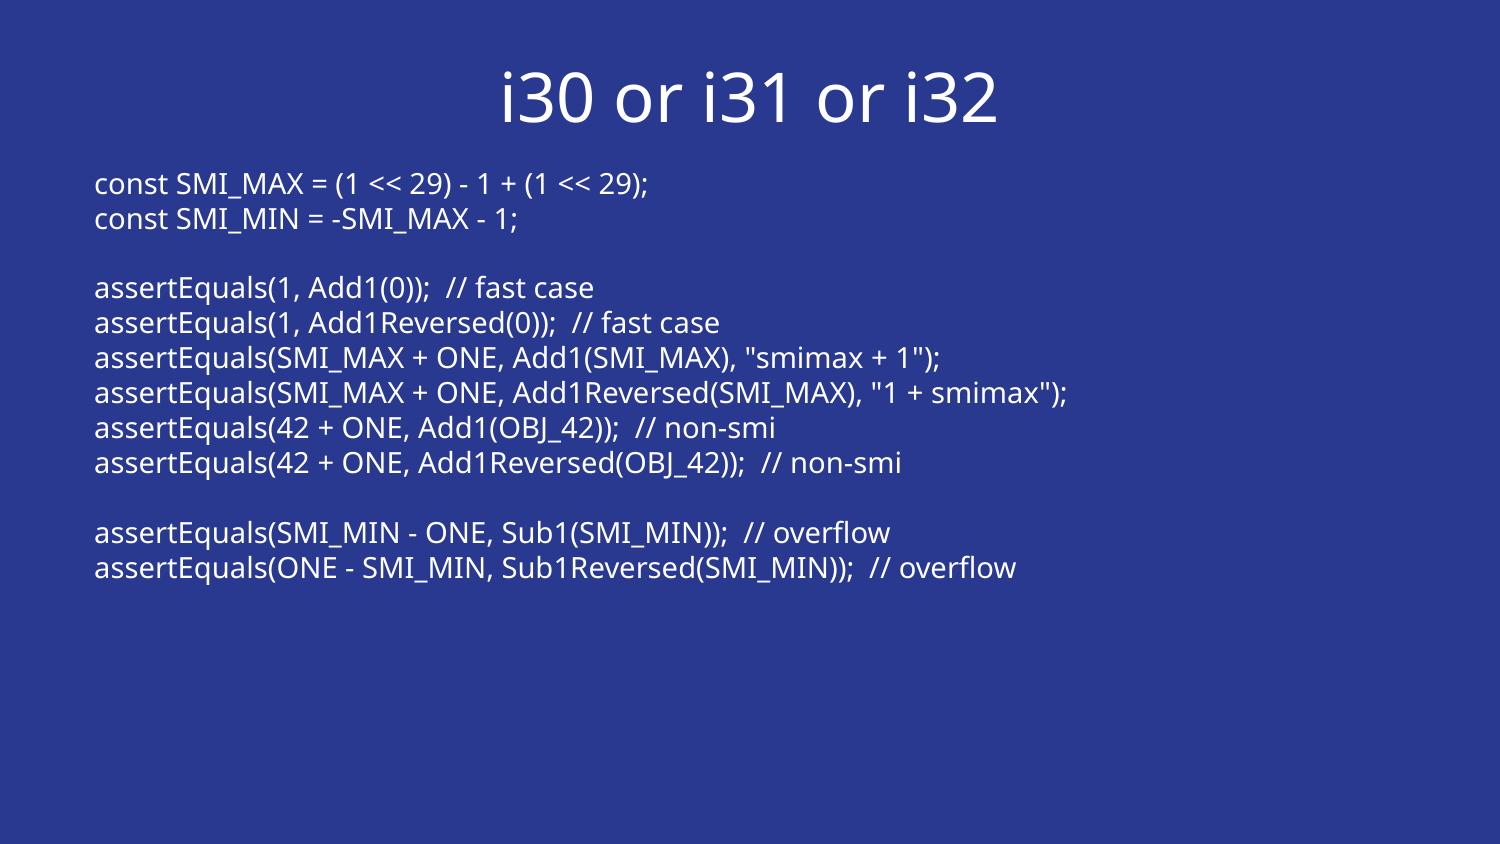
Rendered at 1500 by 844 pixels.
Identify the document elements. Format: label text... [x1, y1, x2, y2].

text_box const SMI_MAX = (1 << 29) - 1 + (1 << 29); const SMI_MIN = -SMI_MAX - 1; assertEquals(1, Add1(0)); // fast case assertEquals(1, Add1Reversed(0)); // fast case assertEquals(SMI_MAX + ONE, Add1(SMI_MAX), "smimax + 1"); assertEquals(SMI_MAX + ONE, Add1Reversed(SMI_MAX), "1 + smimax"); assertEquals(42 + ONE, Add1(OBJ_42)); // non-smi assertEquals(42 + ONE, Add1Reversed(OBJ_42)); // non-smi assertEquals(SMI_MIN - ONE, Sub1(SMI_MIN)); // overflow assertEquals(ONE - SMI_MIN, Sub1Reversed(SMI_MIN)); // overflow [82, 153, 1441, 807]
title i30 or i31 or i32 [209, 42, 1291, 146]
